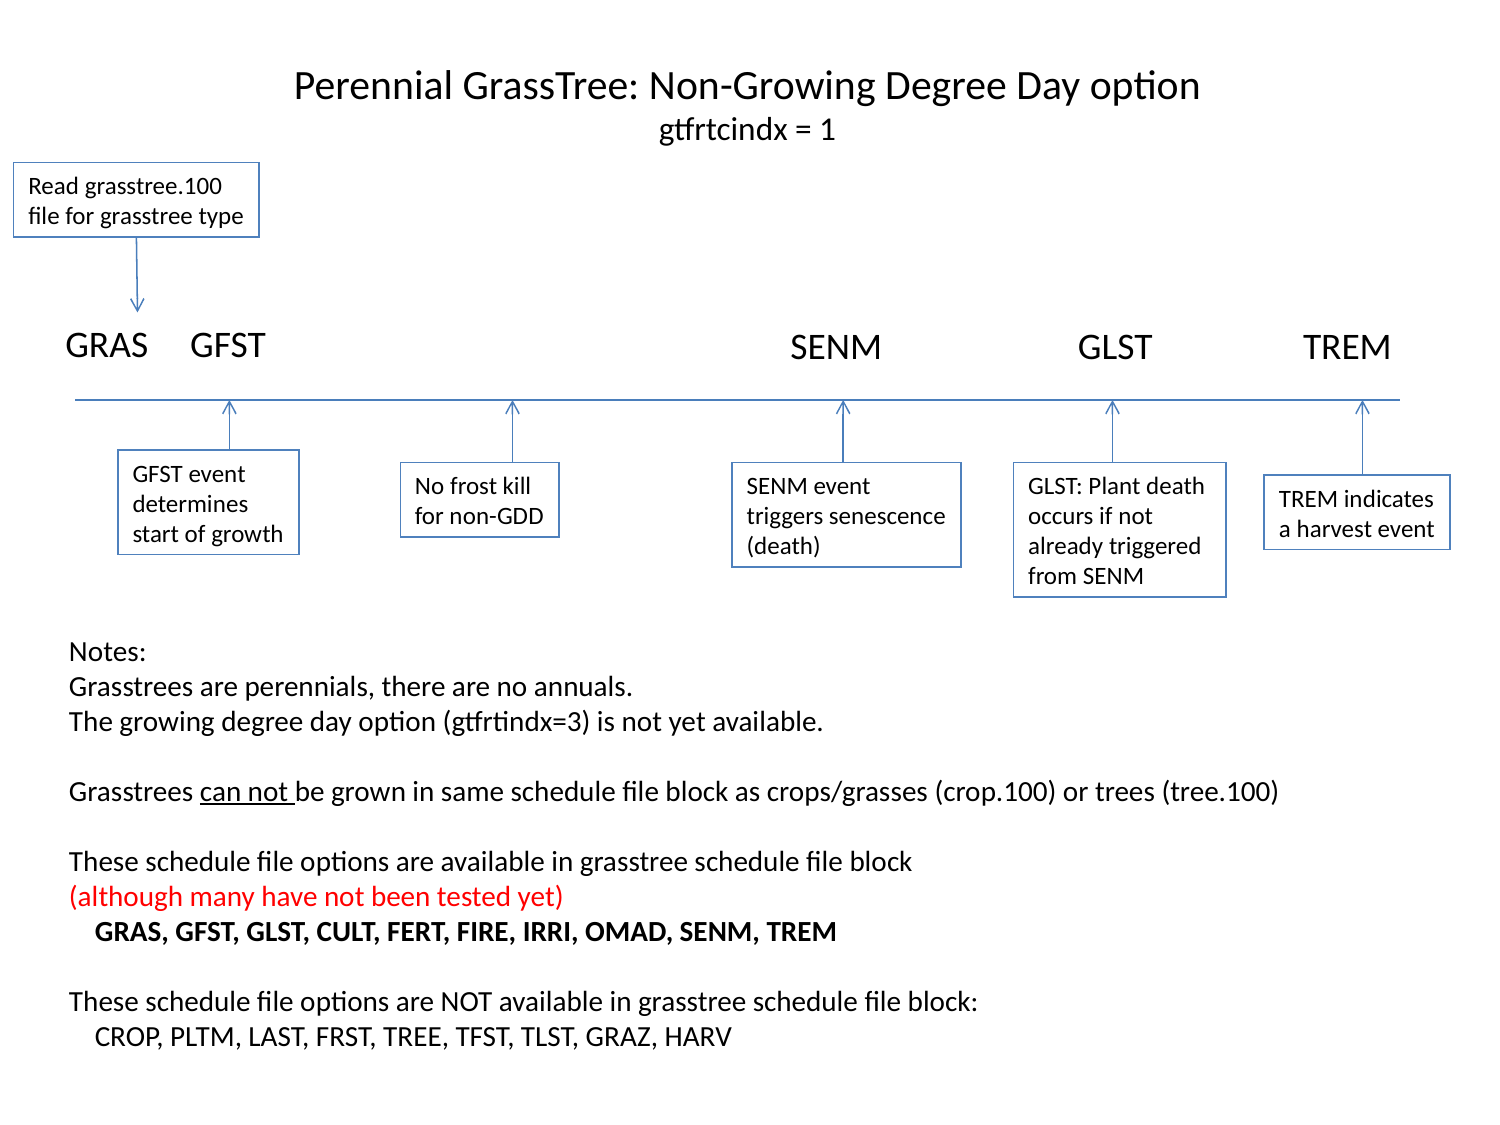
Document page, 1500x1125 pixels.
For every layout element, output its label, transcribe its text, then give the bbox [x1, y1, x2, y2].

text_box Perennial GrassTree: Non-Growing Degree Day option gtfrtcindx = 1 [279, 50, 1217, 155]
text_box Notes: Grasstrees are perennials, there are no annuals. The growing degree day option (gtfrtindx=3) is not yet available. Grasstrees can not be grown in same schedule file block as crops/grasses (crop.100) or trees (tree.100) These schedule file options are available in grasstree schedule file block (although many have not been tested yet) GRAS, GFST, GLST, CULT, FERT, FIRE, IRRI, OMAD, SENM, TREM These schedule file options are NOT available in grasstree schedule file block: CROP, PLTM, LAST, FRST, TREE, TFST, TLST, GRAZ, HARV [54, 624, 1296, 1060]
text_box GFST event determines start of growth [117, 450, 299, 555]
text_box No frost kill for non-GDD [400, 462, 560, 538]
text_box Read grasstree.100 file for grasstree type [13, 162, 260, 238]
text_box SENM event triggers senescence (death) [731, 462, 962, 568]
text_box TREM indicates a harvest event [1264, 474, 1450, 550]
text_box TREM [1288, 314, 1407, 374]
text_box GLST [1063, 314, 1168, 374]
text_box GRAS [50, 312, 164, 373]
text_box GFST [175, 312, 281, 373]
text_box GLST: Plant death occurs if not already triggered from SENM [1013, 462, 1227, 597]
text_box SENM [775, 314, 898, 374]
